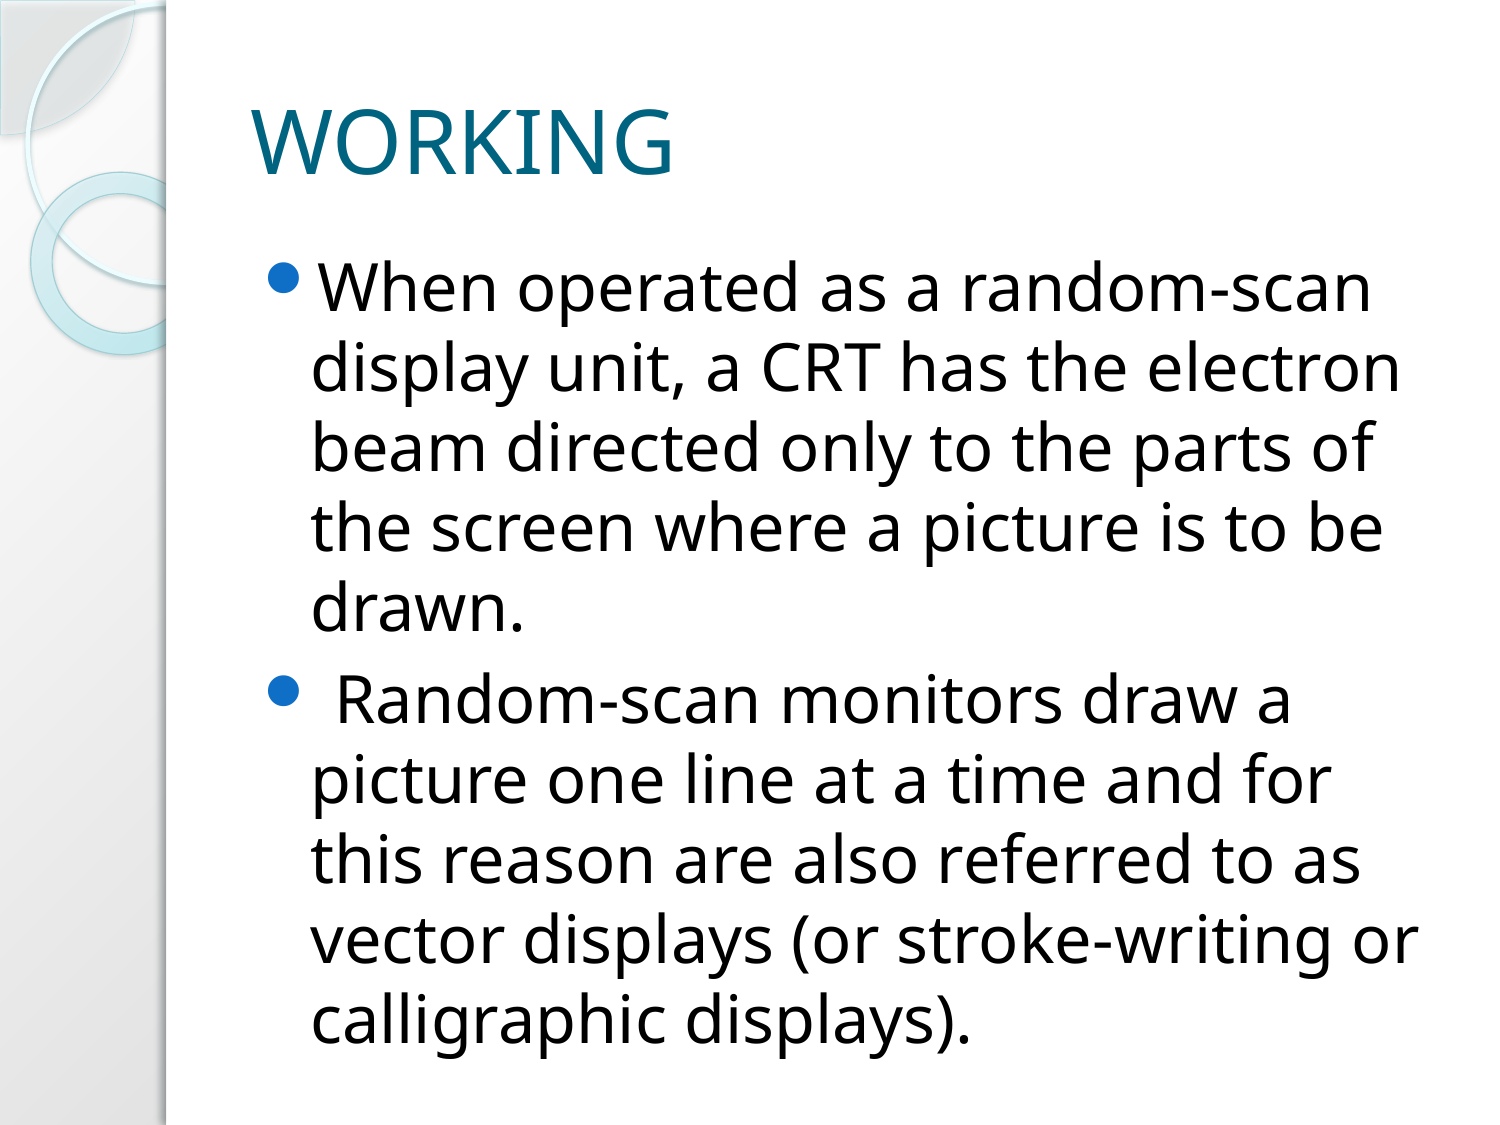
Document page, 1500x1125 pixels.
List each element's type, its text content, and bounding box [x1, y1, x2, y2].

title WORKING [235, 45, 1466, 233]
list When operated as a random-scan display unit, a CRT has the electron beam directed only to the parts of the screen where a picture is to be drawn. Random-scan monitors draw a picture one line at a time and for this reason are also referred to as vector displays (or stroke-writing or calligraphic displays). [235, 237, 1466, 1025]
